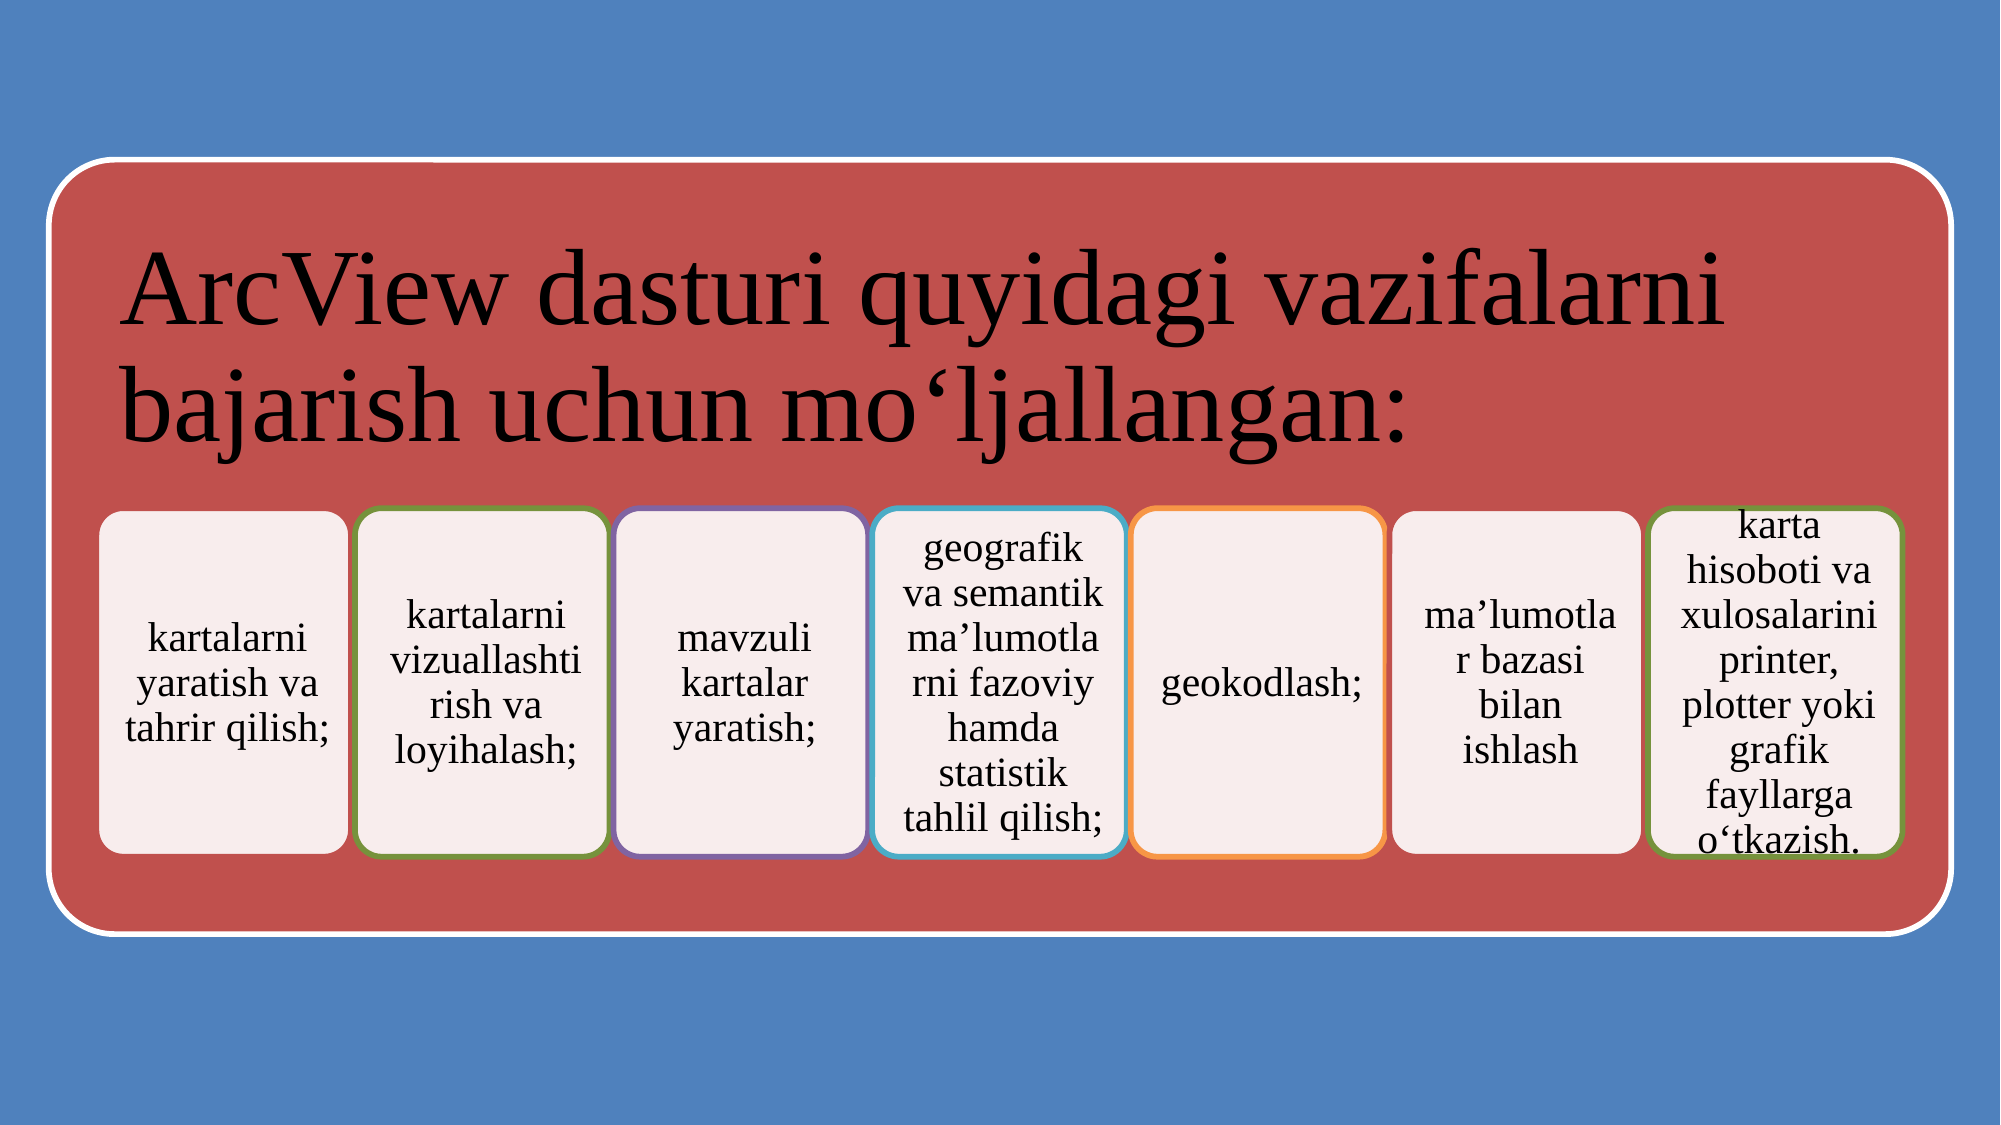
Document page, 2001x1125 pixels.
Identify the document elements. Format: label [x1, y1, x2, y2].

text_box [48, 159, 1952, 935]
